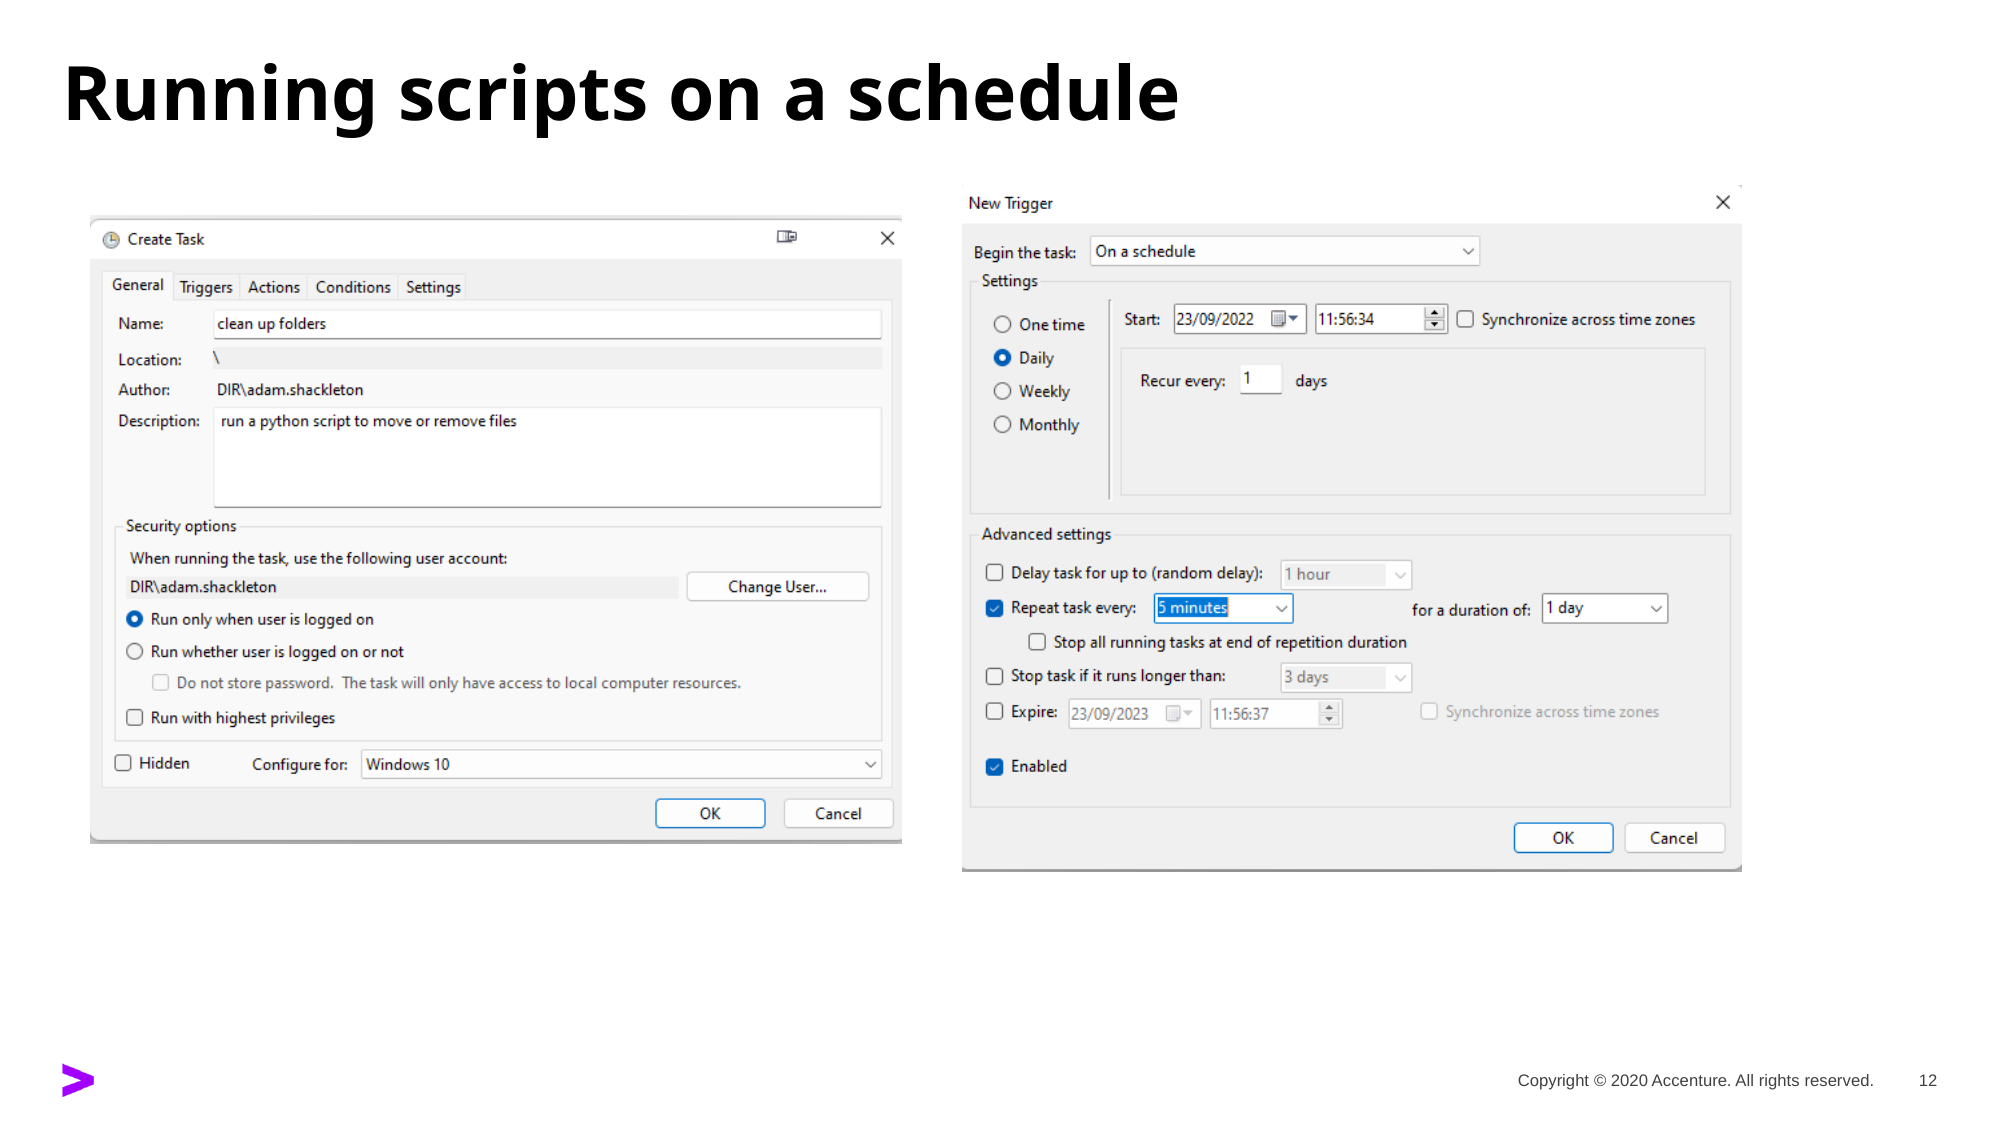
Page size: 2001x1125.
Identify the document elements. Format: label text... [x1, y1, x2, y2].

picture [62, 1063, 94, 1097]
title Running scripts on a schedule [62, 62, 1938, 225]
picture [962, 185, 1742, 872]
picture [90, 215, 902, 844]
